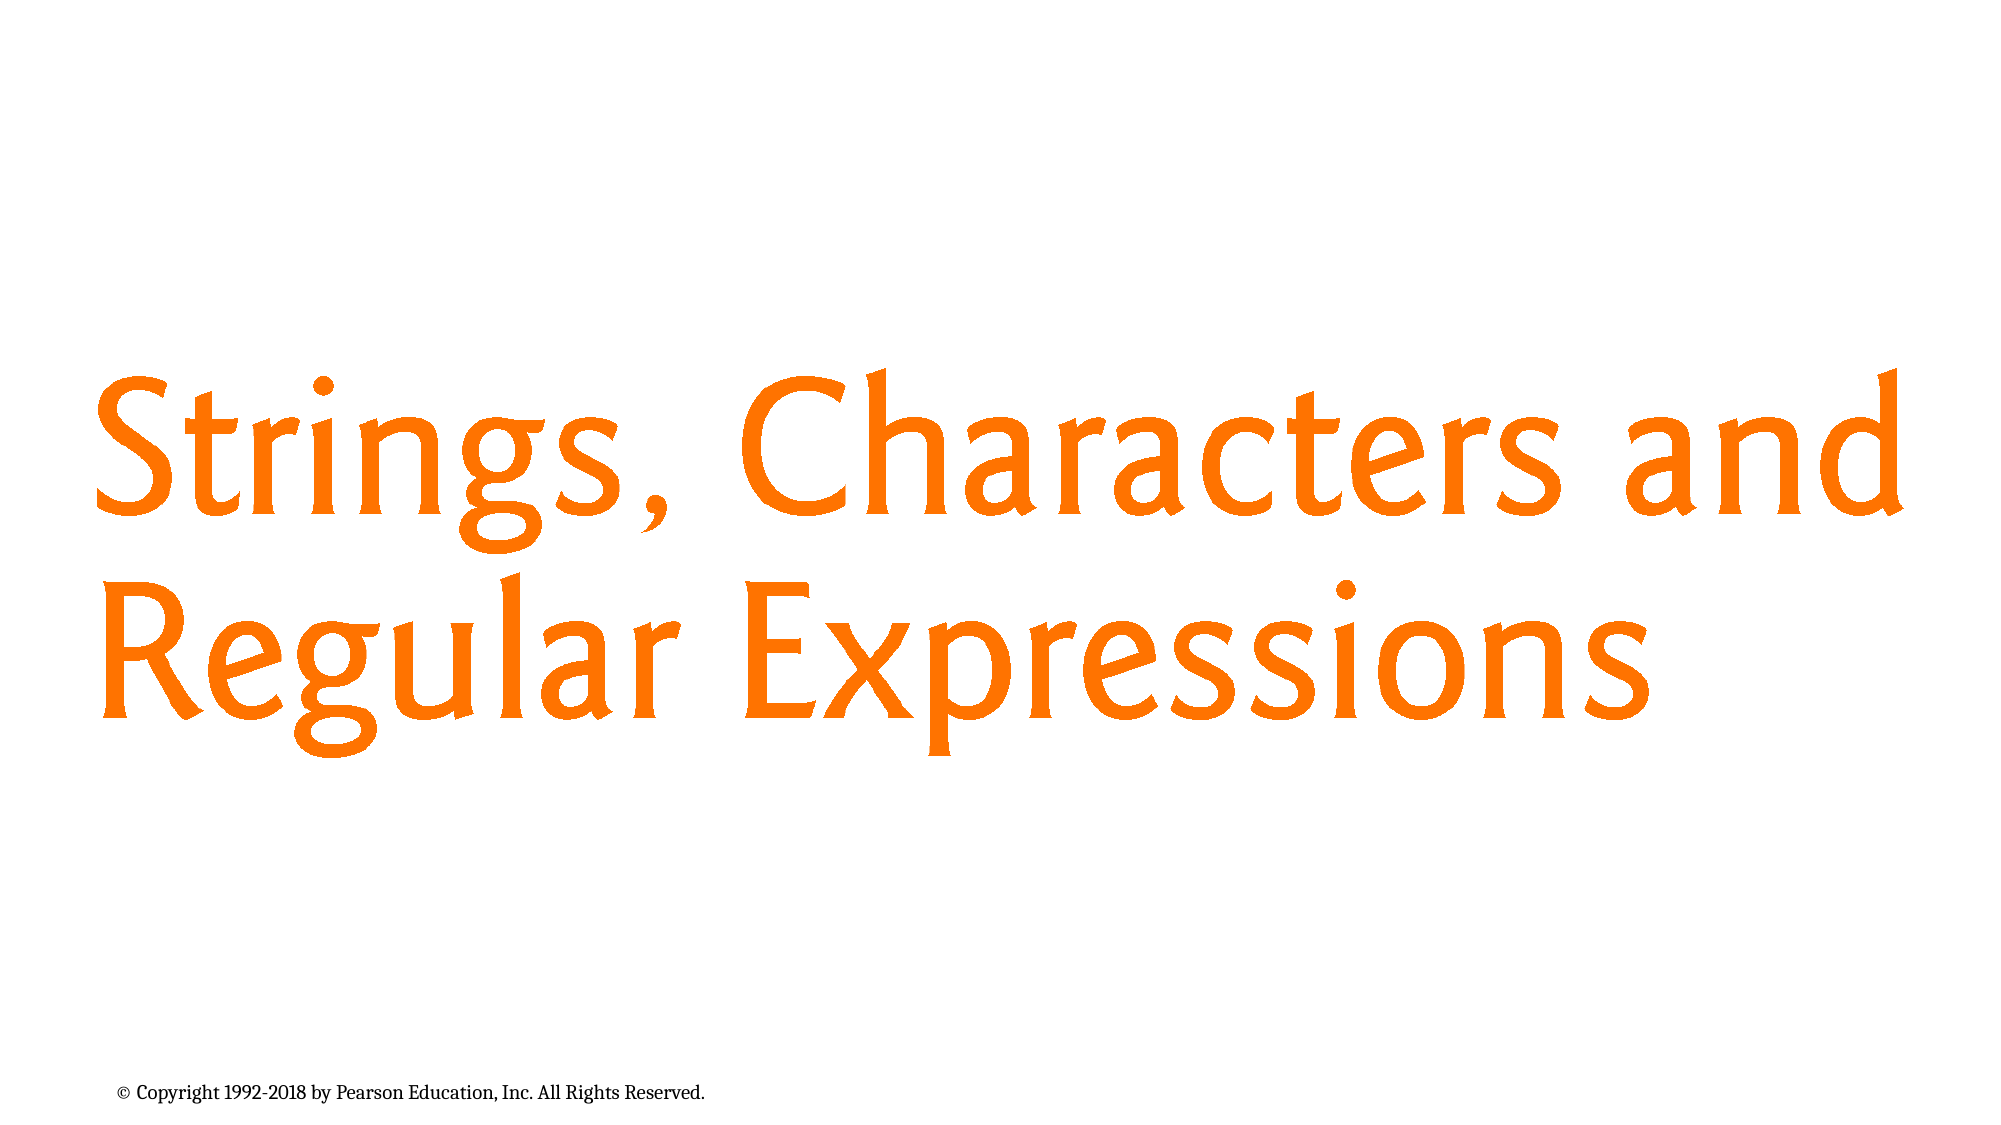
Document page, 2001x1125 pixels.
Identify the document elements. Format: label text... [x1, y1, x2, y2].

picture [0, 271, 2000, 854]
footer © Copyright 1992-2018 by Pearson Education, Inc. All Rights Reserved. [99, 1051, 1473, 1112]
